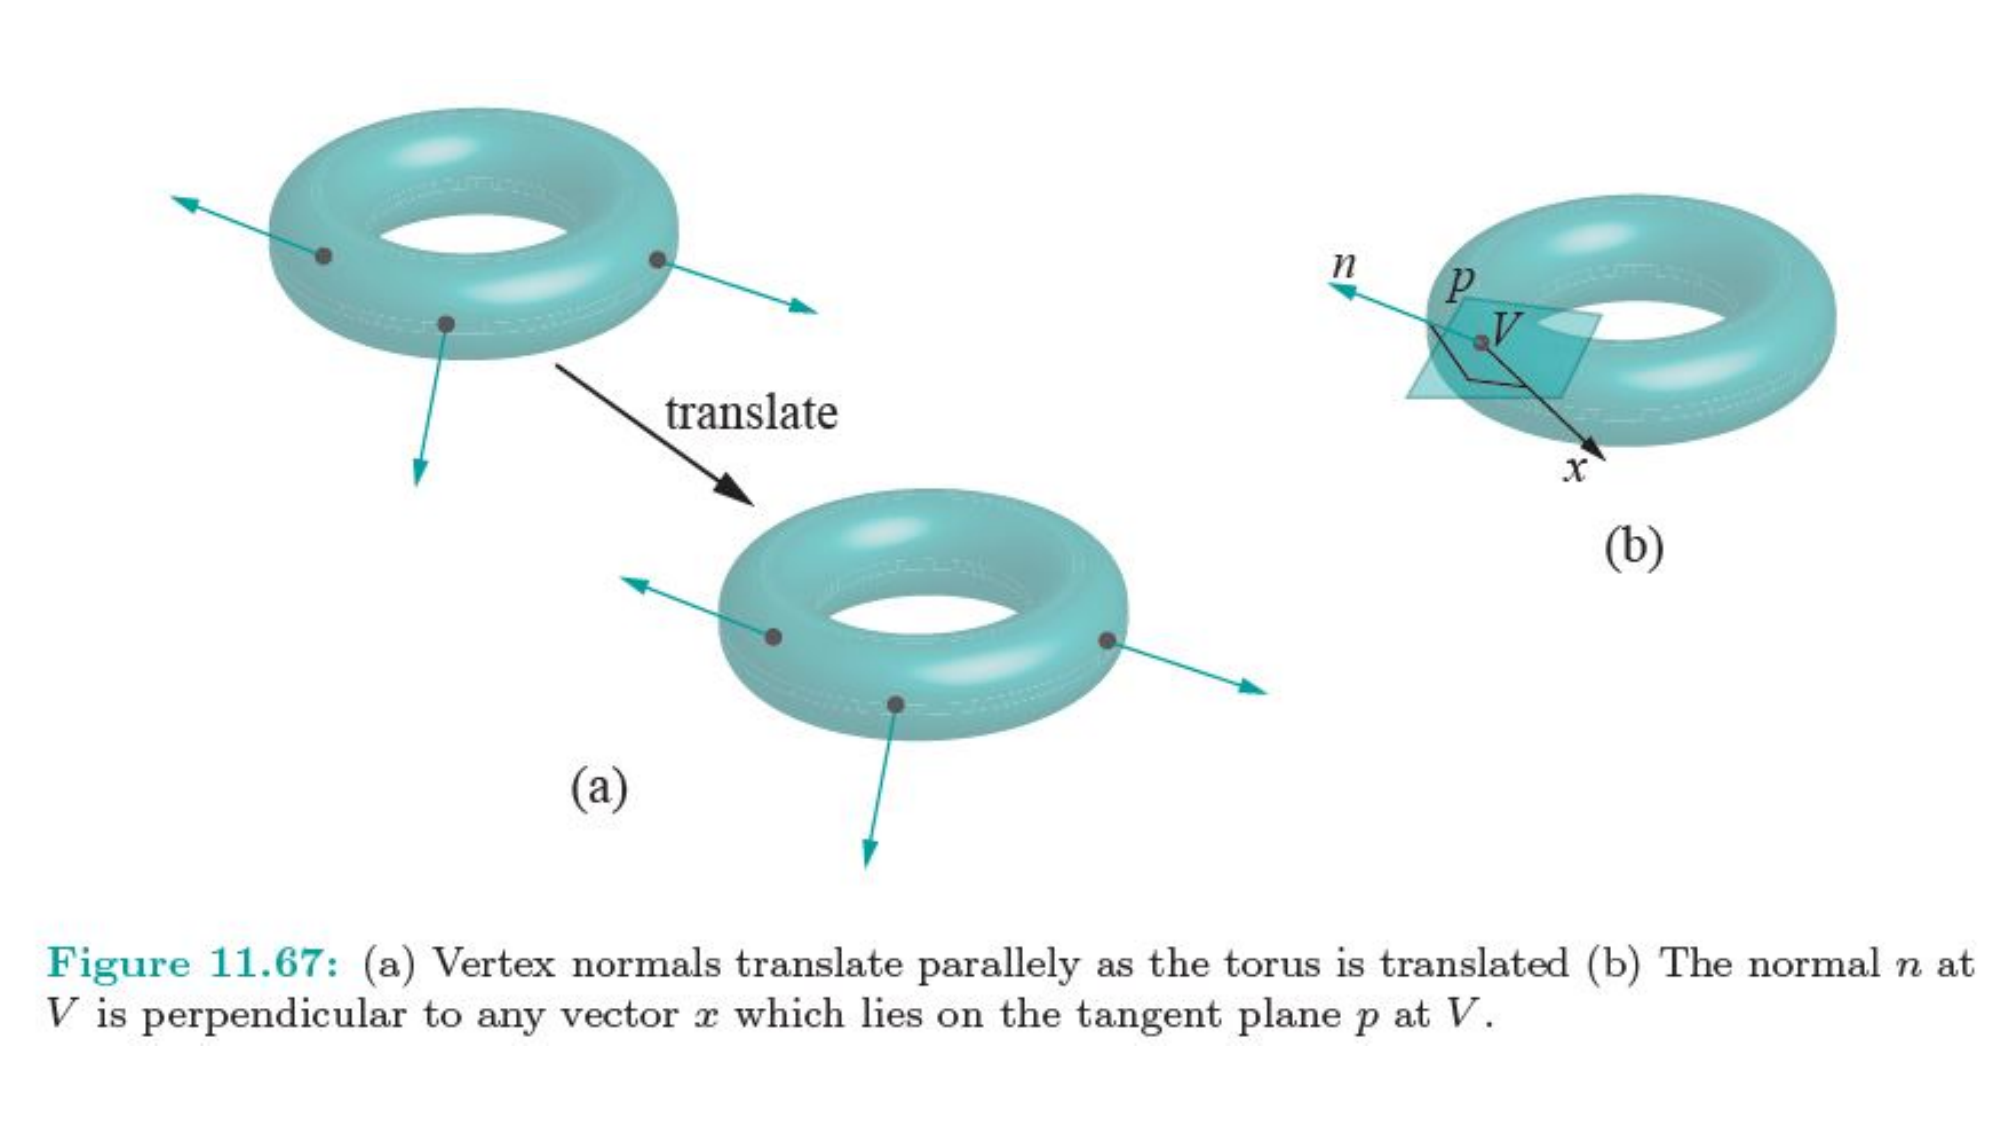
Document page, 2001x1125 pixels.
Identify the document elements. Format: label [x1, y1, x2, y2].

picture [0, 79, 2000, 1046]
